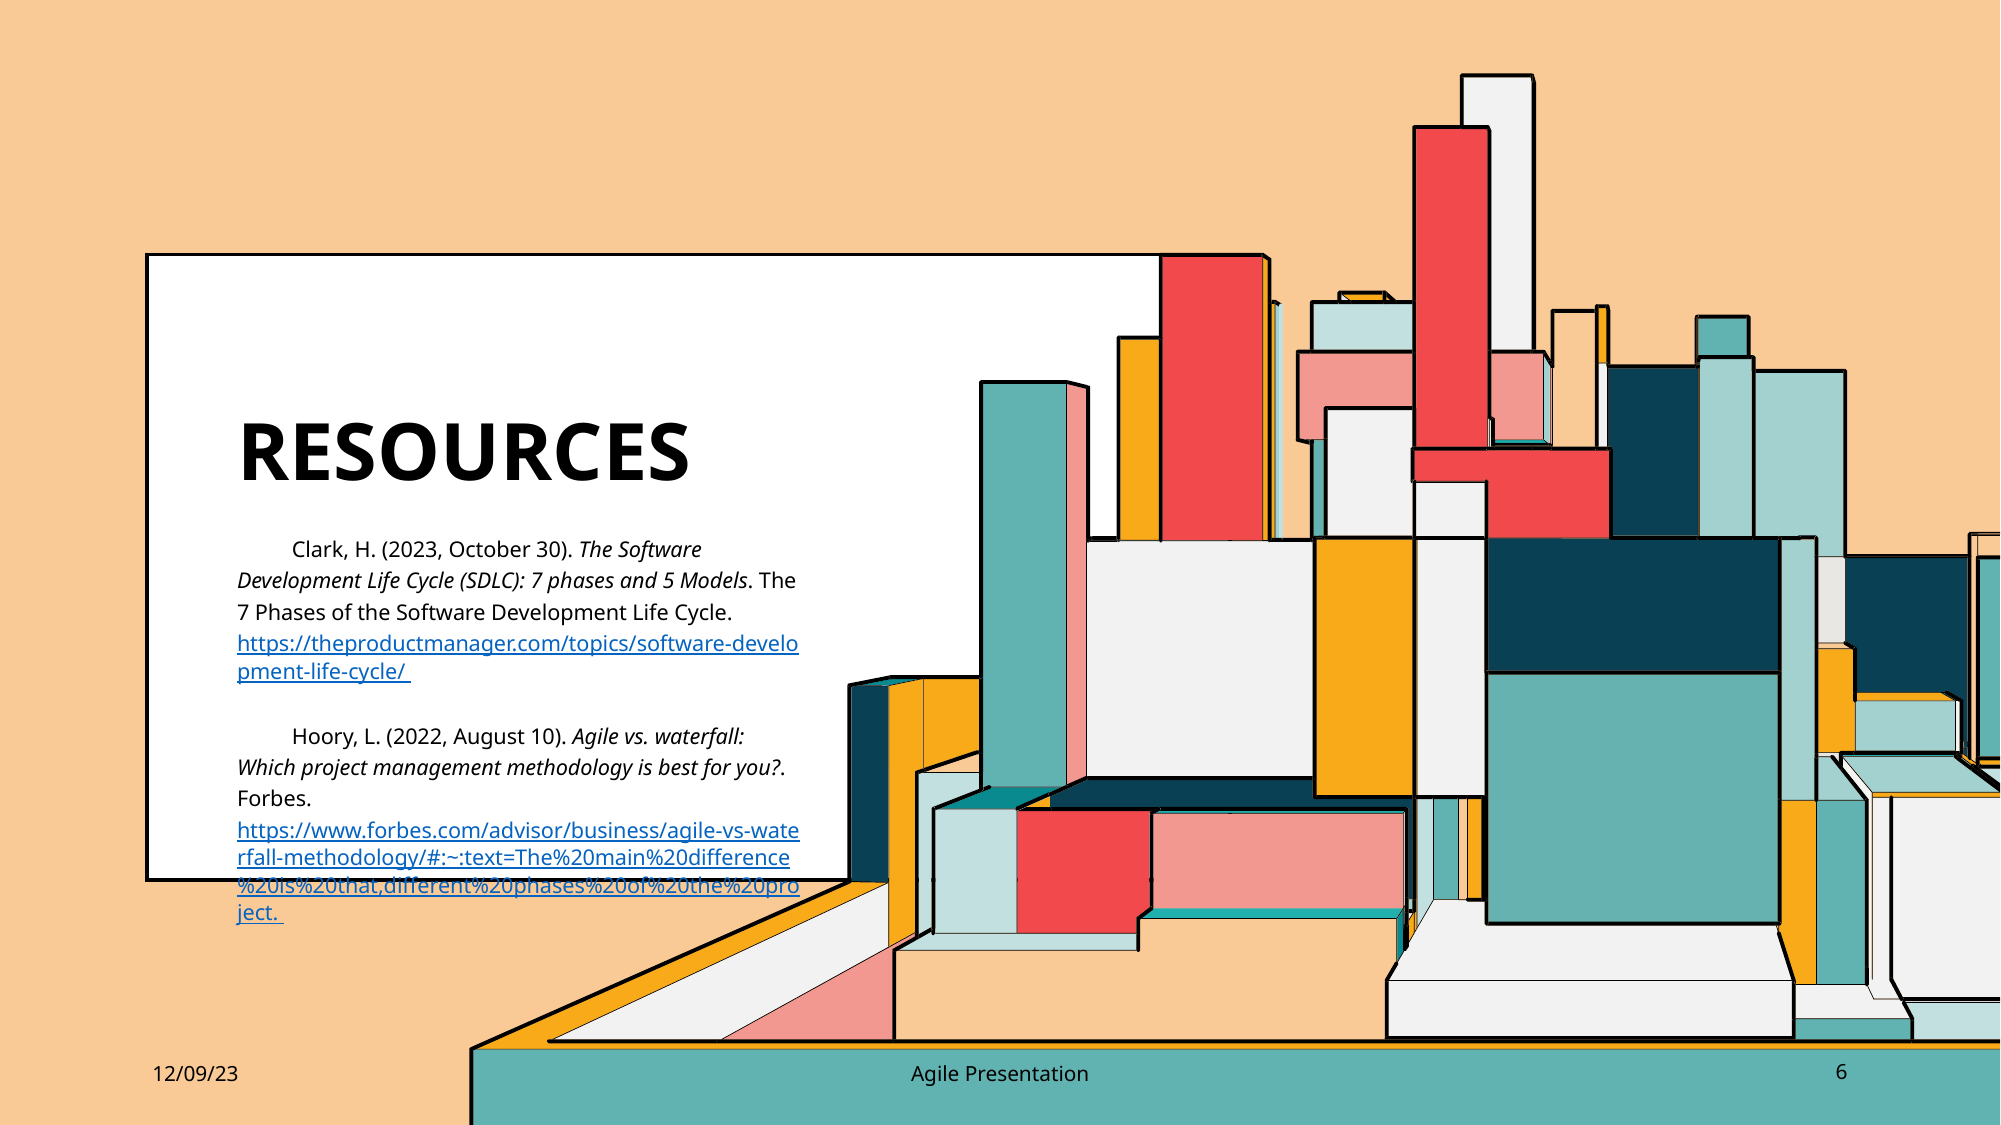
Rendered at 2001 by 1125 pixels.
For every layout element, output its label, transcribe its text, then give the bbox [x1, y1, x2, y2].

title Resources [221, 288, 929, 506]
footer Agile Presentation [662, 1042, 1338, 1103]
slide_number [137, 1042, 588, 1103]
slide_number 6 [1412, 1042, 1863, 1103]
list Clark, H. (2023, October 30). The Software Development Life Cycle (SDLC): 7 phases and 5 Models. The 7 Phases of the Software Development Life Cycle. https://theproductmanager.com/topics/software-development-life-cycle/ Hoory, L. (2022, August 10). Agile vs. waterfall: Which project management methodology is best for you?. Forbes. https://www.forbes.com/advisor/business/agile-vs-waterfall-methodology/#:~:text=The%20main%20difference%20is%20that,different%20phases%20of%20the%20project. [221, 523, 816, 836]
